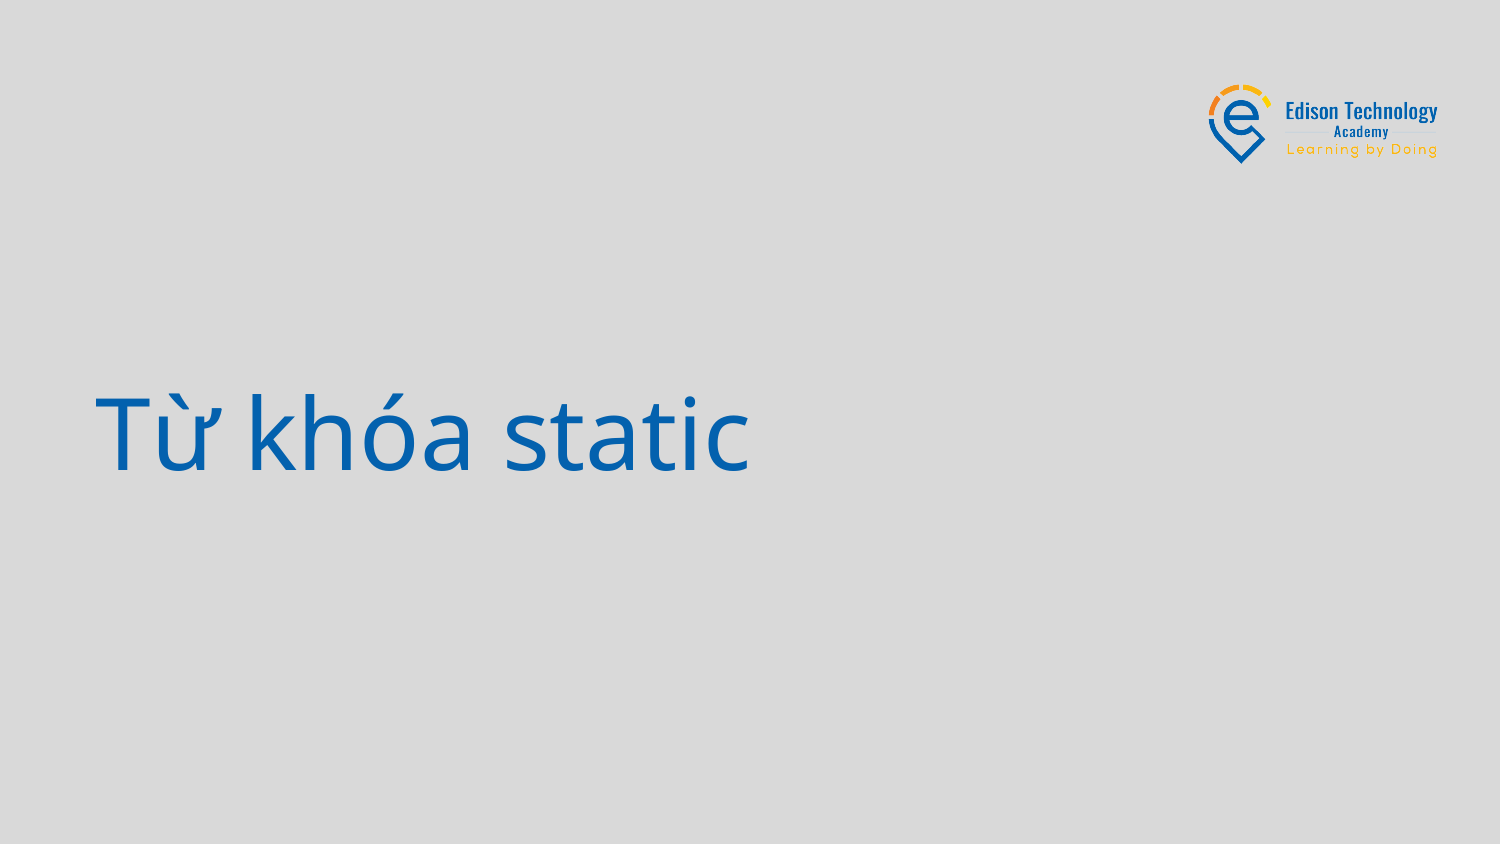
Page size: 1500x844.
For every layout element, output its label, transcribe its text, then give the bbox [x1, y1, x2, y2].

title Từ khóa static [80, 86, 1249, 758]
picture [1147, 83, 1500, 167]
